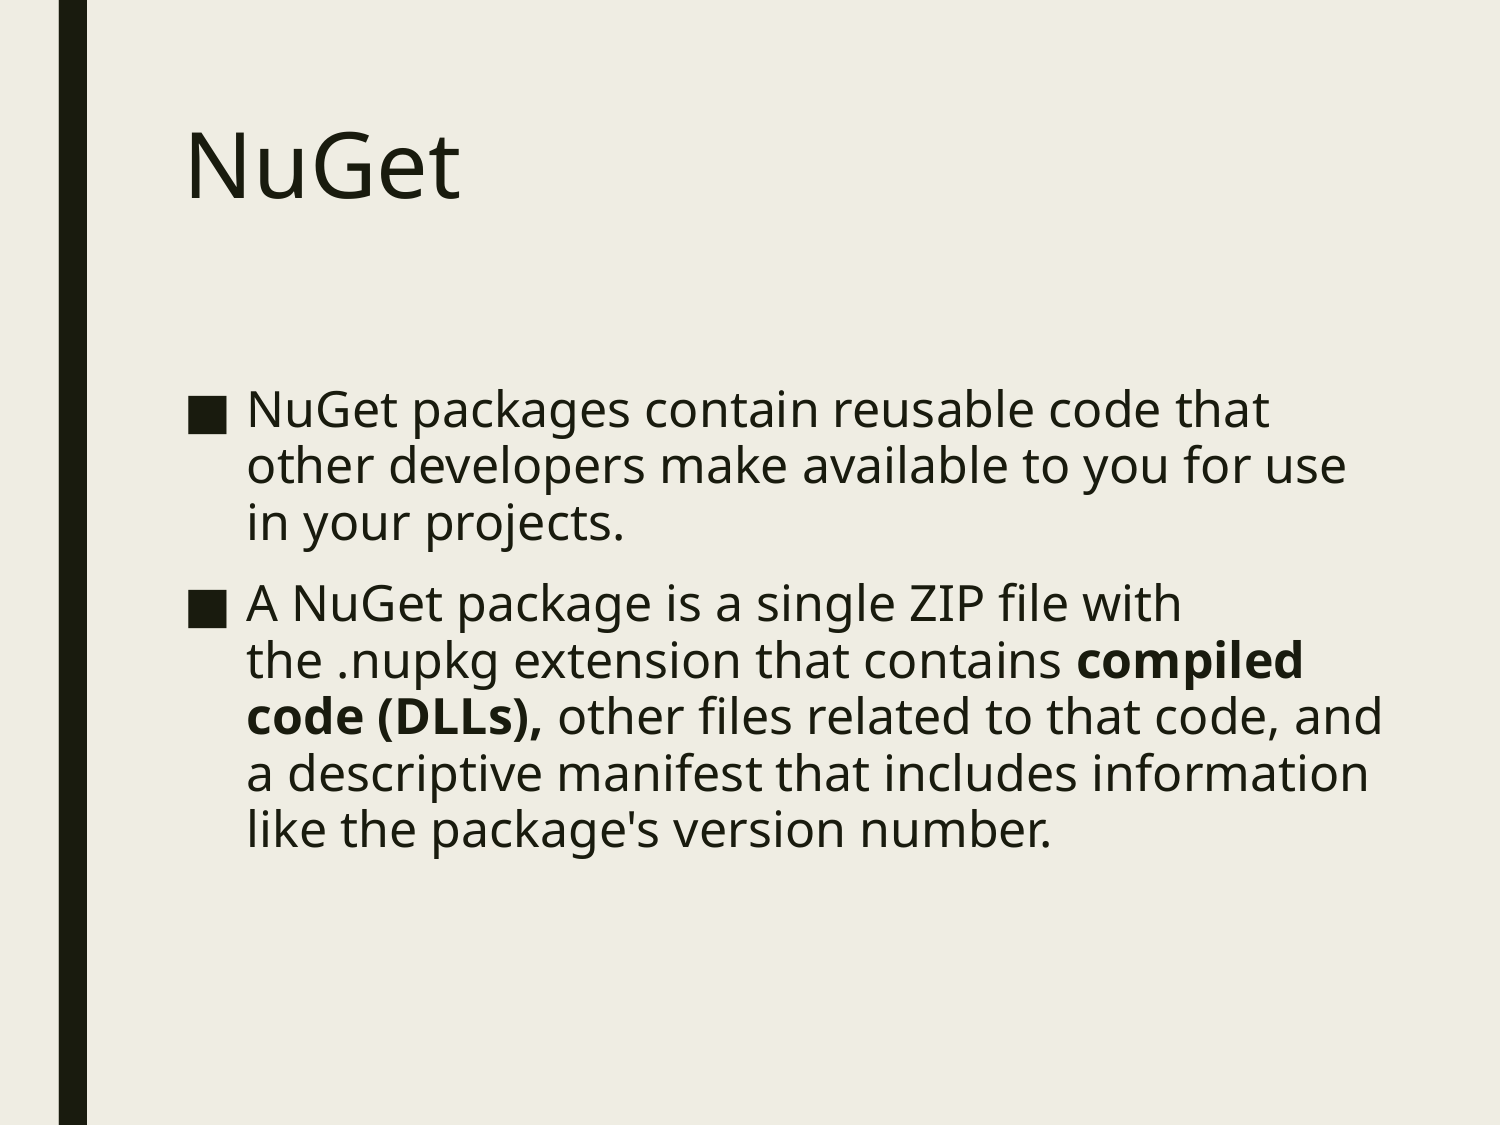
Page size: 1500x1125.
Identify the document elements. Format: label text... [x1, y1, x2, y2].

title NuGet [168, 112, 1351, 357]
list NuGet packages contain reusable code that other developers make available to you for use in your projects. A NuGet package is a single ZIP file with the .nupkg extension that contains compiled code (DLLs), other files related to that code, and a descriptive manifest that includes information like the package's version number. [168, 375, 1400, 1050]
